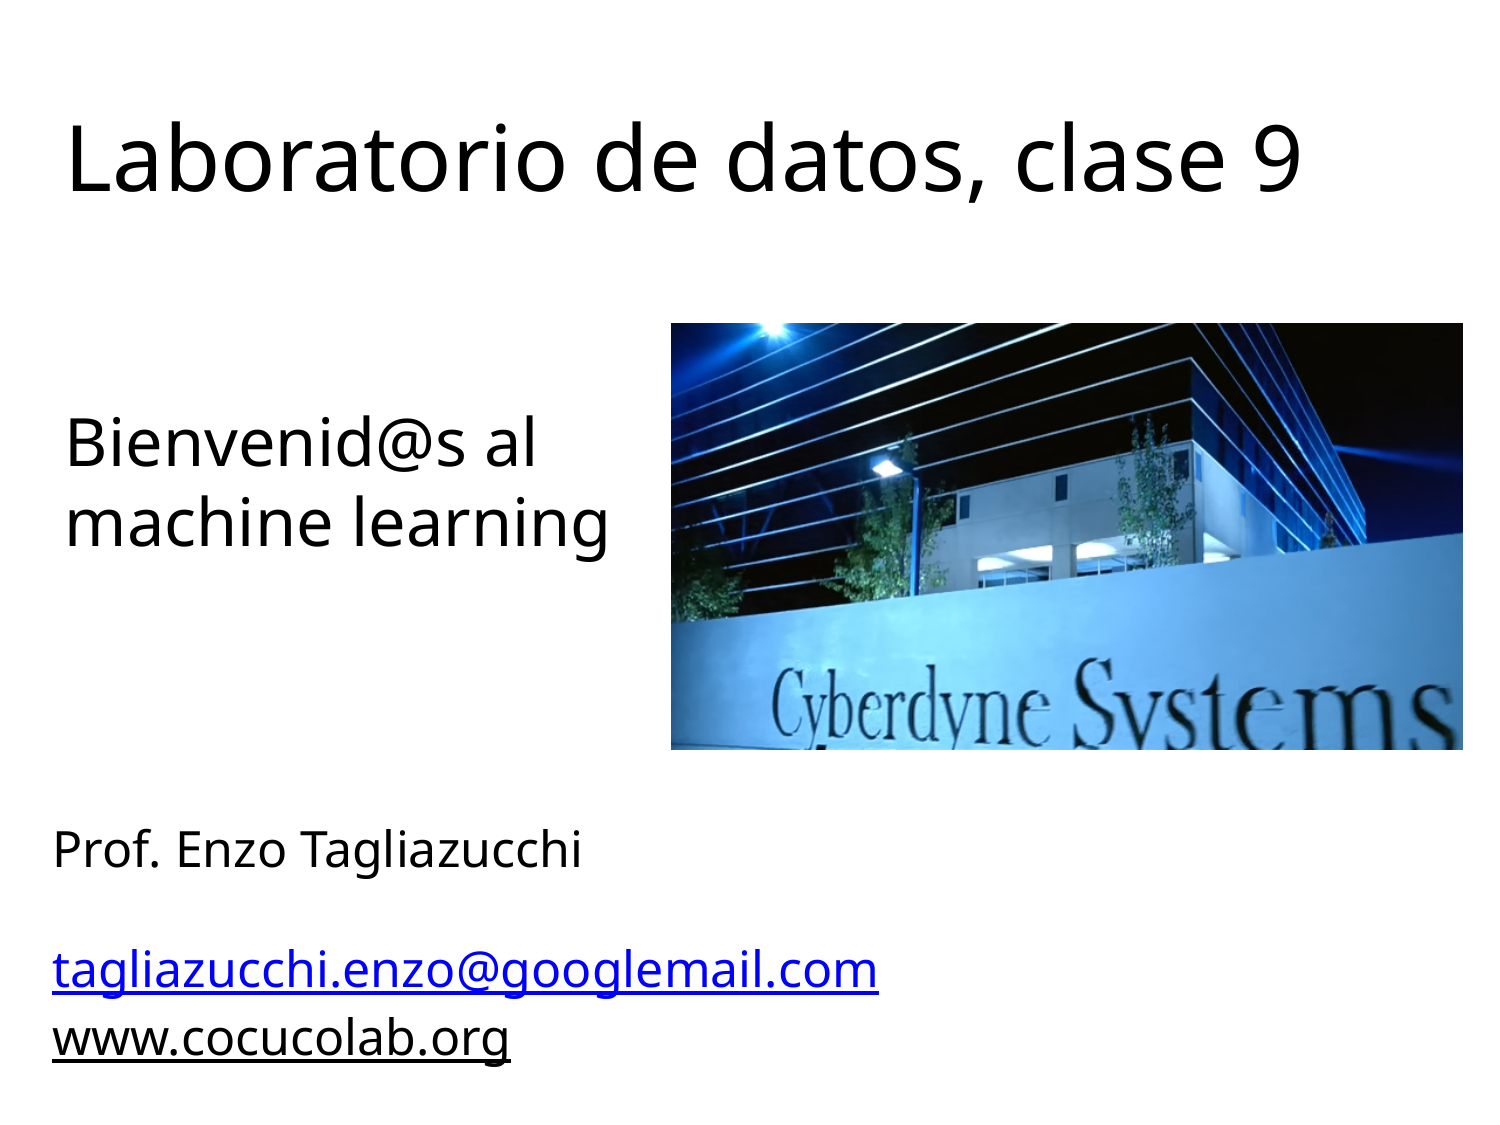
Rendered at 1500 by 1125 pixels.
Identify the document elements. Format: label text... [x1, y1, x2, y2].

picture [670, 323, 1463, 751]
text_box Laboratorio de datos, clase 9 Bienvenid@s al machine learning [49, 42, 1488, 652]
text_box Prof. Enzo Tagliazucchi tagliazucchi.enzo@googlemail.com www.cocucolab.org [37, 699, 1038, 1125]
